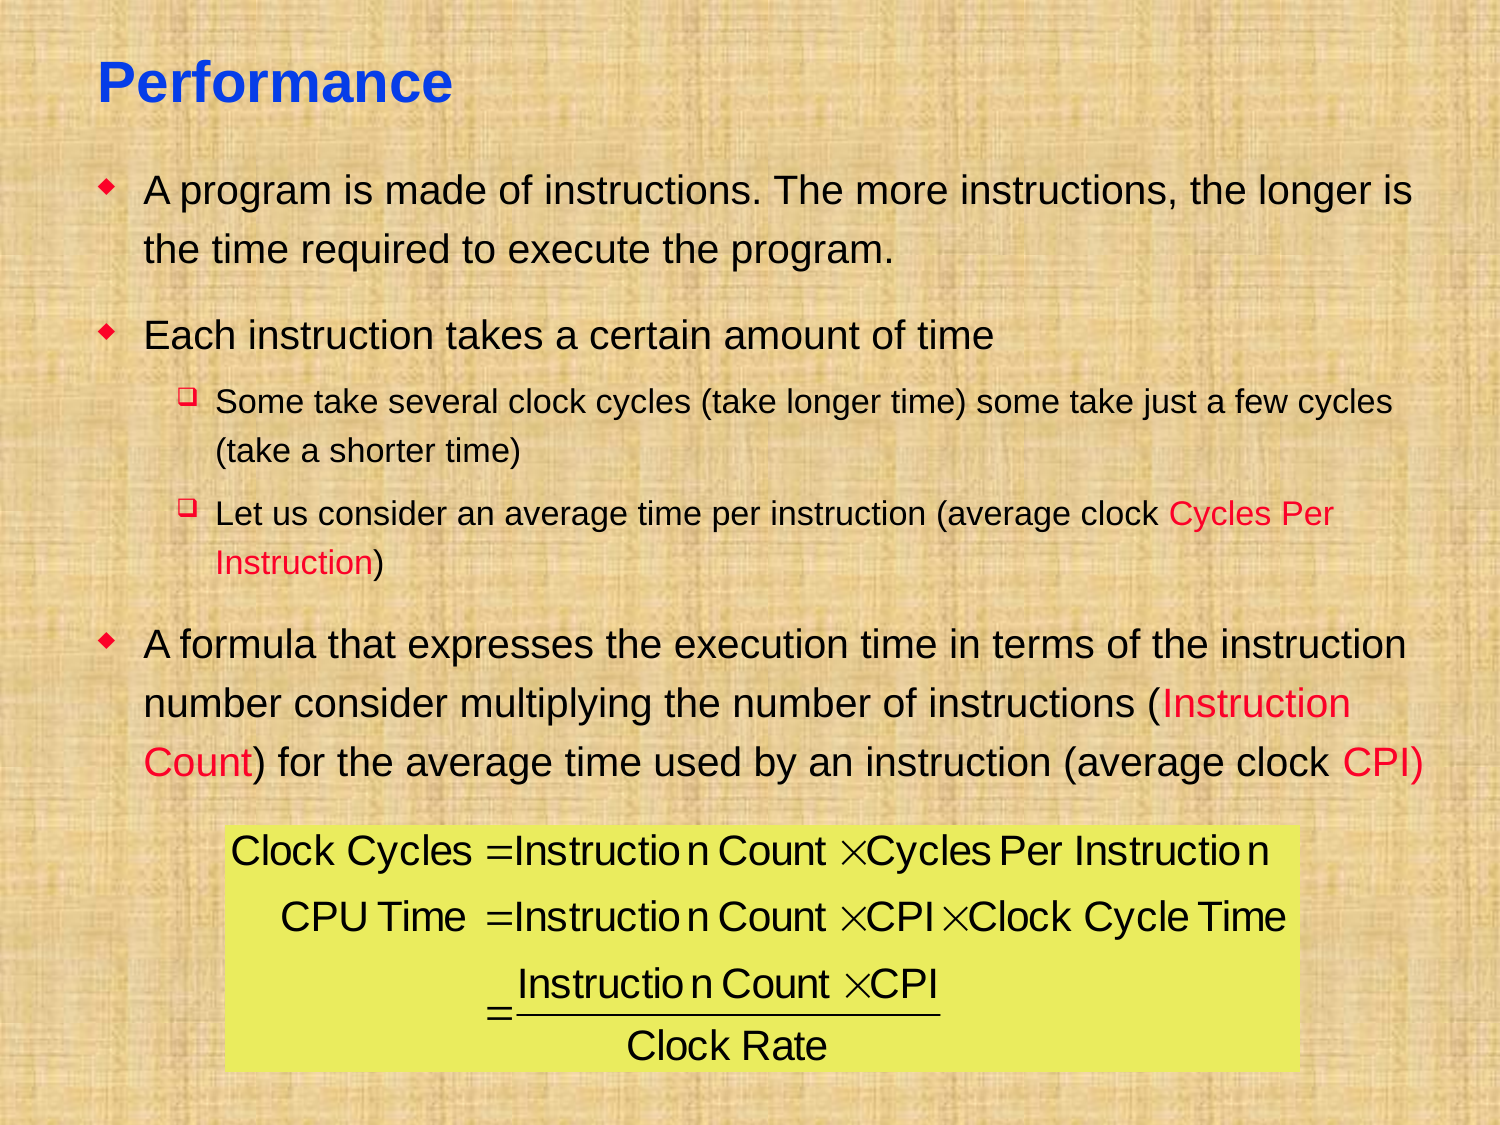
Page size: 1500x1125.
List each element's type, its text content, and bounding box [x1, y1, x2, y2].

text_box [224, 824, 1301, 1073]
title Performance [87, 50, 1425, 120]
list A program is made of instructions. The more instructions, the longer is the time required to execute the program. Each instruction takes a certain amount of time Some take several clock cycles (take longer time) some take just a few cycles (take a shorter time) Let us consider an average time per instruction (average clock Cycles Per Instruction) A formula that expresses the execution time in terms of the instruction number consider multiplying the number of instructions (Instruction Count) for the average time used by an instruction (average clock CPI) [87, 149, 1438, 813]
picture [0, 0, 1500, 1125]
